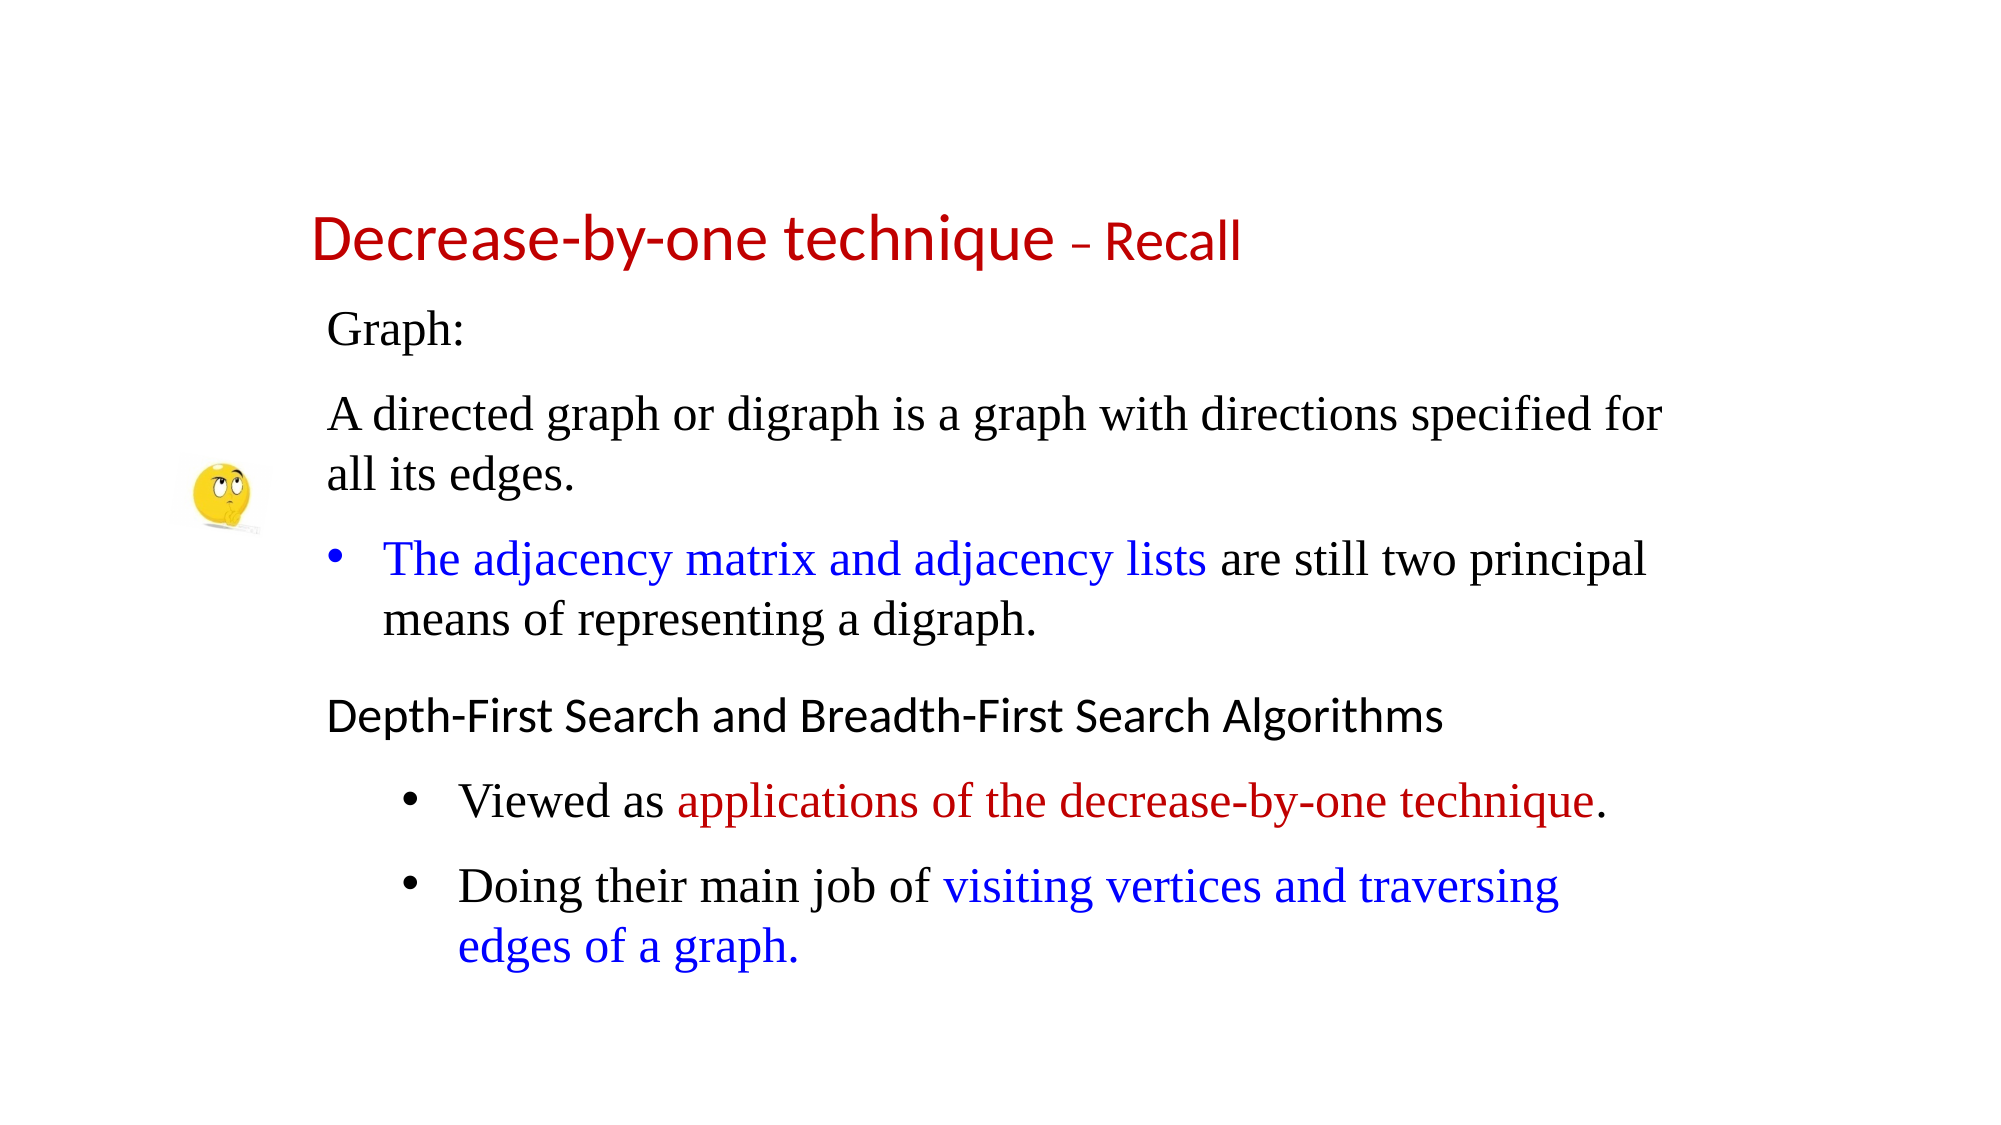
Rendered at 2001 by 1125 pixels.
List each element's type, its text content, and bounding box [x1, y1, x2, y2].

picture [170, 453, 272, 537]
text_box Decrease-by-one technique – Recall [222, 146, 1259, 282]
text_box Graph: A directed graph or digraph is a graph with directions specified for all its edges. The adjacency matrix and adjacency lists are still two principal means of representing a digraph. Depth-First Search and Breadth-First Search Algorithms Viewed as applications of the decrease-by-one technique. Doing their main job of visiting vertices and traversing edges of a graph. [311, 287, 1689, 980]
